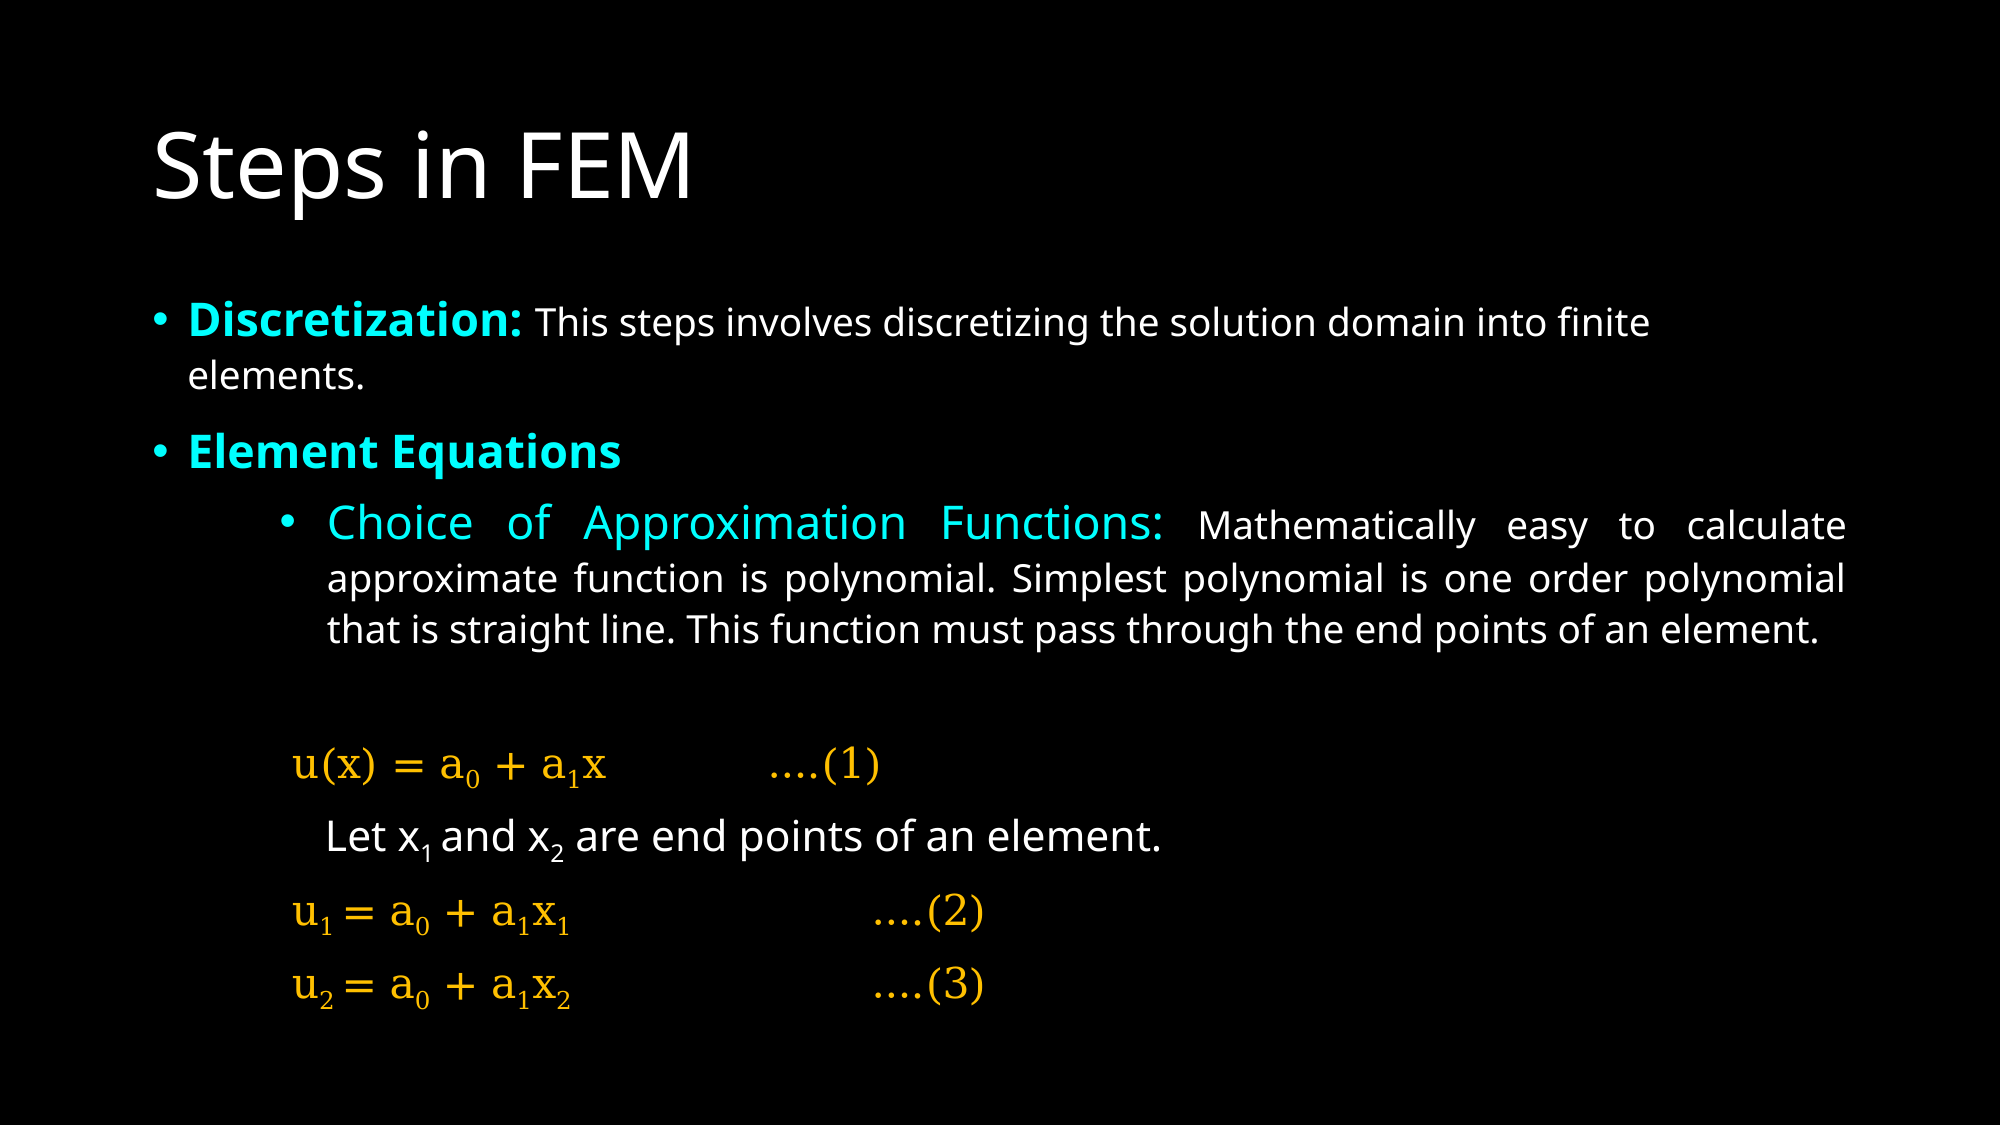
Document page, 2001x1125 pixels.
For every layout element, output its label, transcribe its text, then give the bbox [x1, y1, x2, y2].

title Steps in FEM [137, 59, 1863, 277]
list Discretization: This steps involves discretizing the solution domain into finite elements. Element Equations Choice of Approximation Functions: Mathematically easy to calculate approximate function is polynomial. Simplest polynomial is one order polynomial that is straight line. This function must pass through the end points of an element. u(x) = a0 + a1x ….(1) Let x1 and x2 are end points of an element. u1 = a0 + a1x1 ….(2) u2 = a0 + a1x2 ….(3) [137, 277, 1863, 1066]
